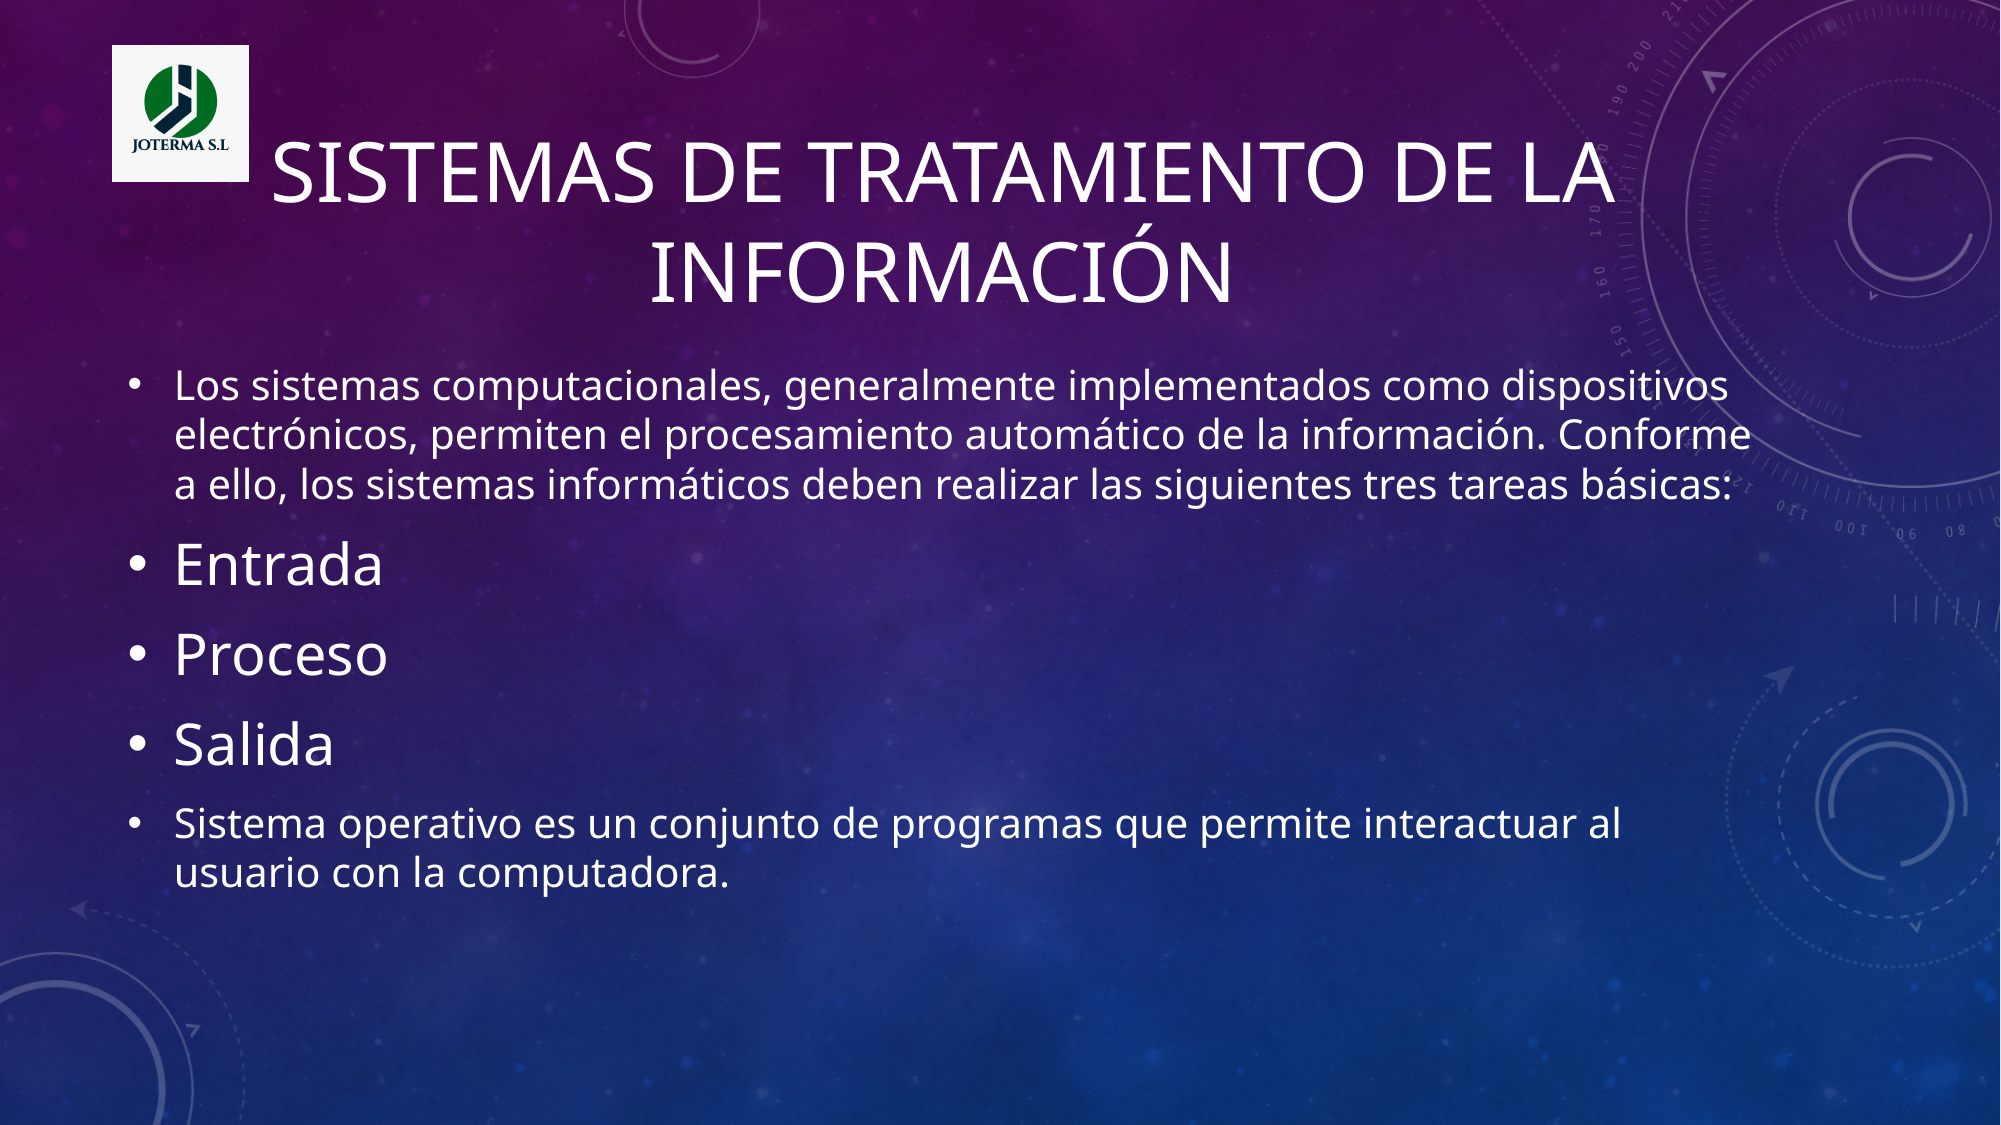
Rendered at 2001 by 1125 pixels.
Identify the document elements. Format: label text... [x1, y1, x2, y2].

list Los sistemas computacionales, generalmente implementados como dispositivos electrónicos, permiten el procesamiento automático de la información. Conforme a ello, los sistemas informáticos deben realizar las siguientes tres tareas básicas: Entrada Proceso Salida Sistema operativo es un conjunto de programas que permite interactuar al usuario con la computadora. [112, 351, 1775, 950]
title Sistemas de tratamiento de la información [112, 99, 1775, 339]
picture [0, 0, 2001, 1125]
